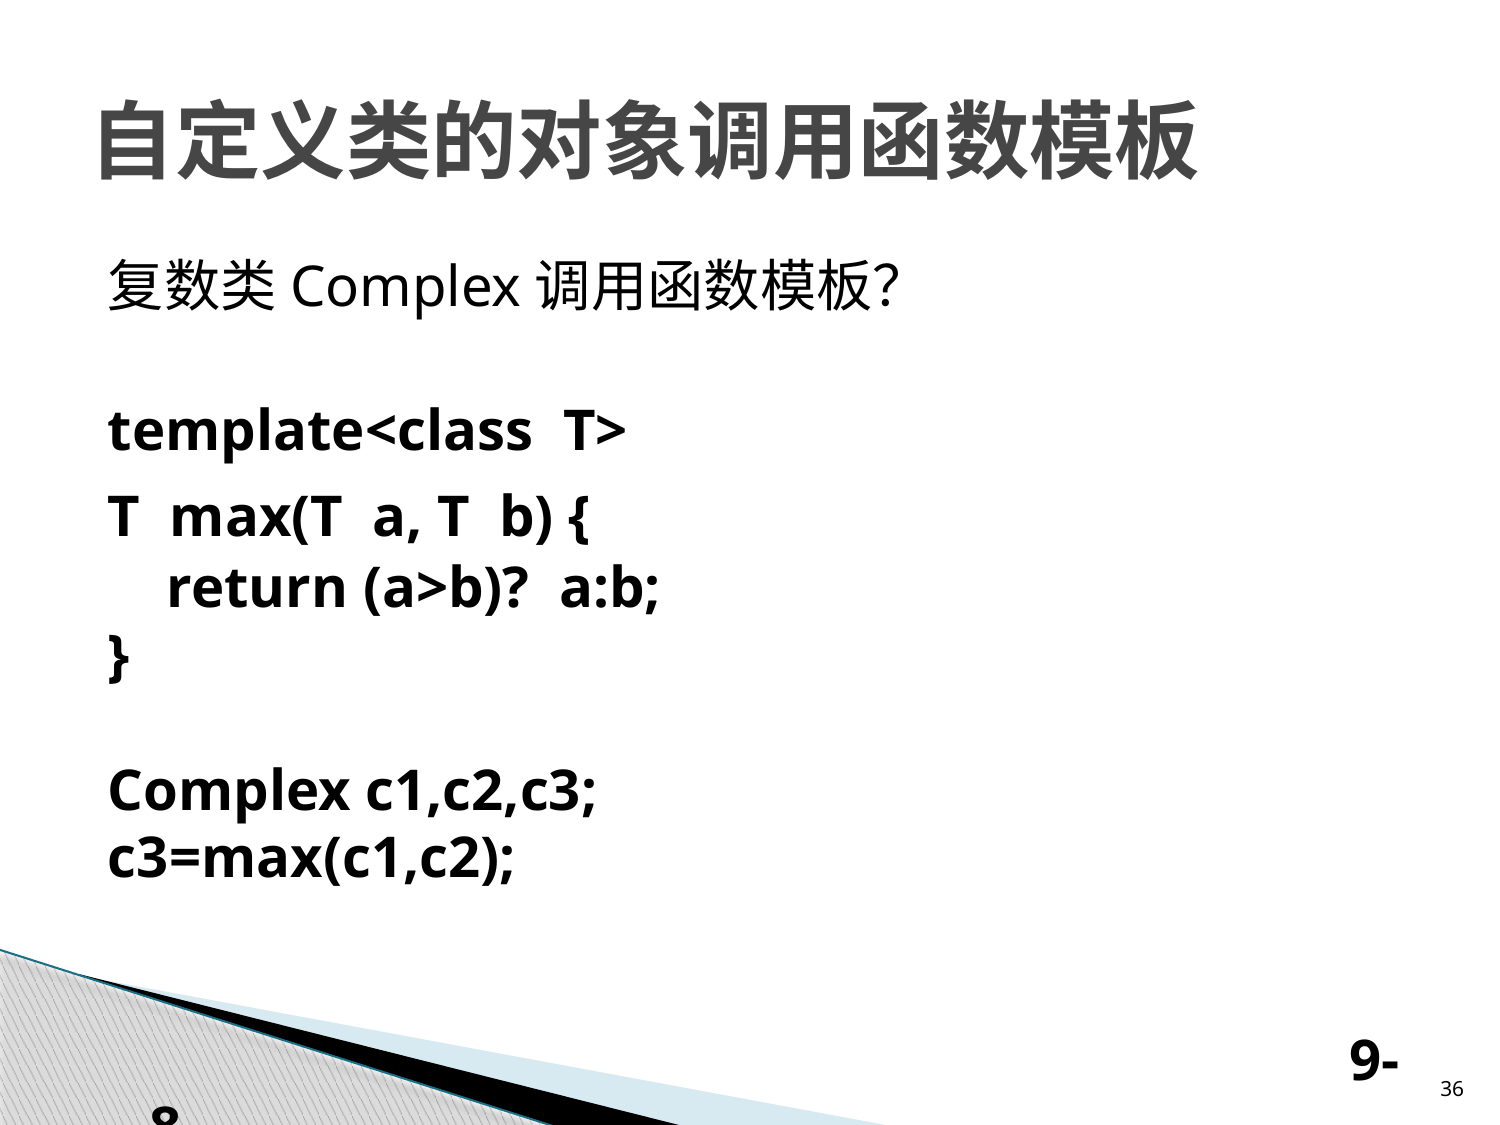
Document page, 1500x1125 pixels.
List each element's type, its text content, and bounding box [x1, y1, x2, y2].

slide_number 36 [1418, 1051, 1479, 1112]
list 复数类Complex调用函数模板？ template<class T> T max(T a, T b) { return (a>b)? a:b; } Complex c1,c2,c3; c3=max(c1,c2); 9-8 [75, 242, 1425, 986]
title 自定义类的对象调用函数模板 [75, 45, 1425, 233]
